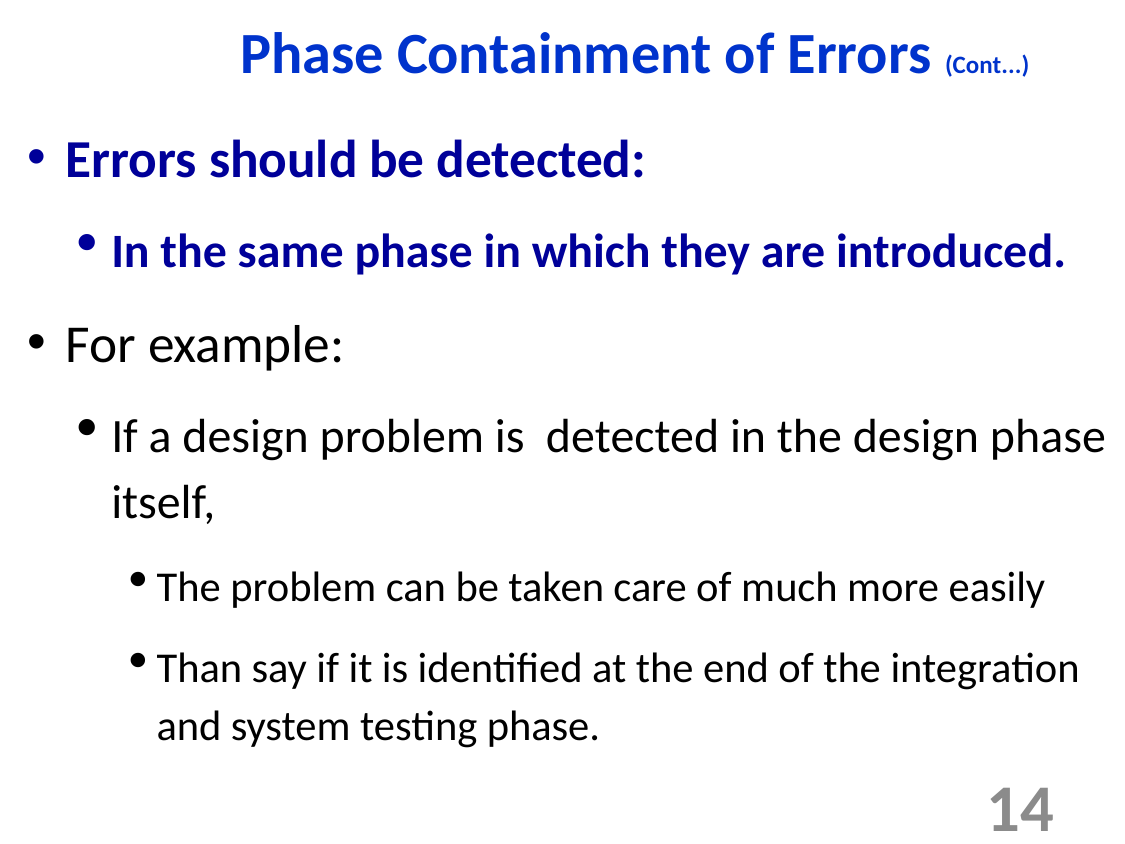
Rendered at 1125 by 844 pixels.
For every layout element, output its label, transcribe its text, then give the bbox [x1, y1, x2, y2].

slide_number 14 [806, 782, 1069, 827]
list Errors should be detected: In the same phase in which they are introduced. For example: If a design problem is detected in the design phase itself, The problem can be taken care of much more easily Than say if it is identified at the end of the integration and system testing phase. [24, 109, 1113, 767]
title Phase Containment of Errors (Cont...)‏ [0, 0, 1125, 137]
